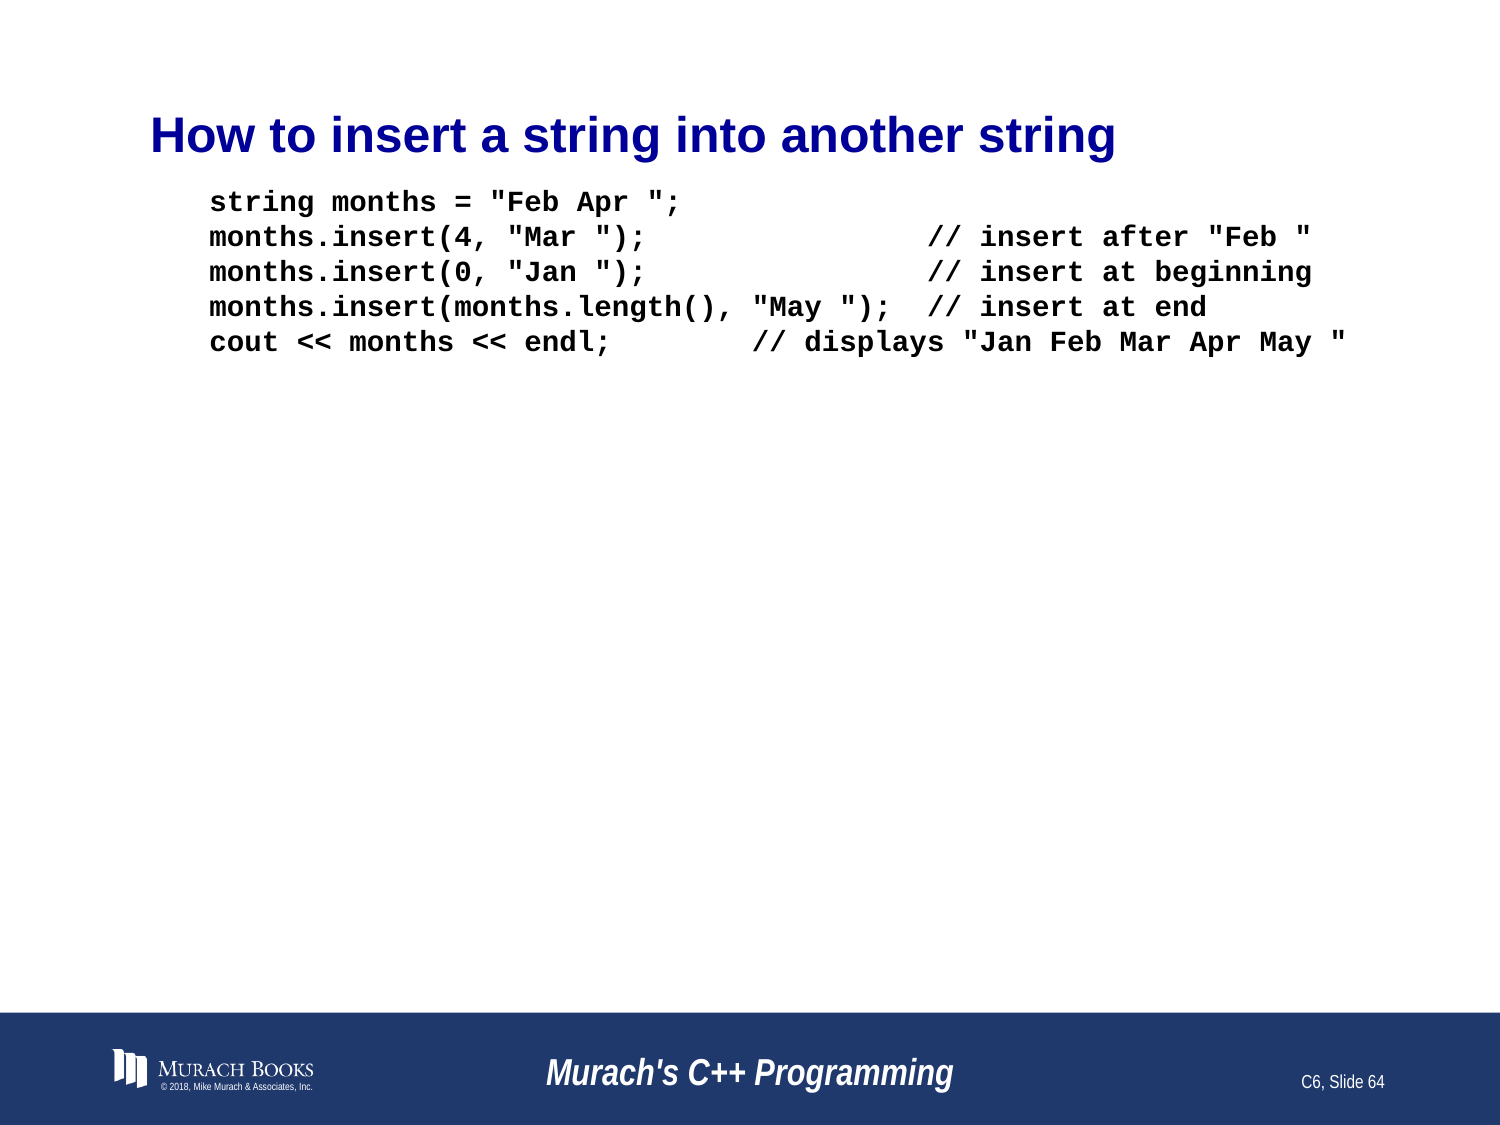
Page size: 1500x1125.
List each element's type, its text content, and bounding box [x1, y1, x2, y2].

list string months = "Feb Apr "; months.insert(4, "Mar "); // insert after "Feb " months.insert(0, "Jan "); // insert at beginning months.insert(months.length(), "May "); // insert at end cout << months << endl; // displays "Jan Feb Mar Apr May " [137, 174, 1400, 975]
slide_number C6, Slide 64 [1087, 1025, 1400, 1100]
title How to insert a string into another string [150, 102, 1350, 164]
slide_number Murach's C++ Programming [463, 1025, 1050, 1100]
footer © 2018, Mike Murach & Associates, Inc. [12, 1025, 463, 1100]
